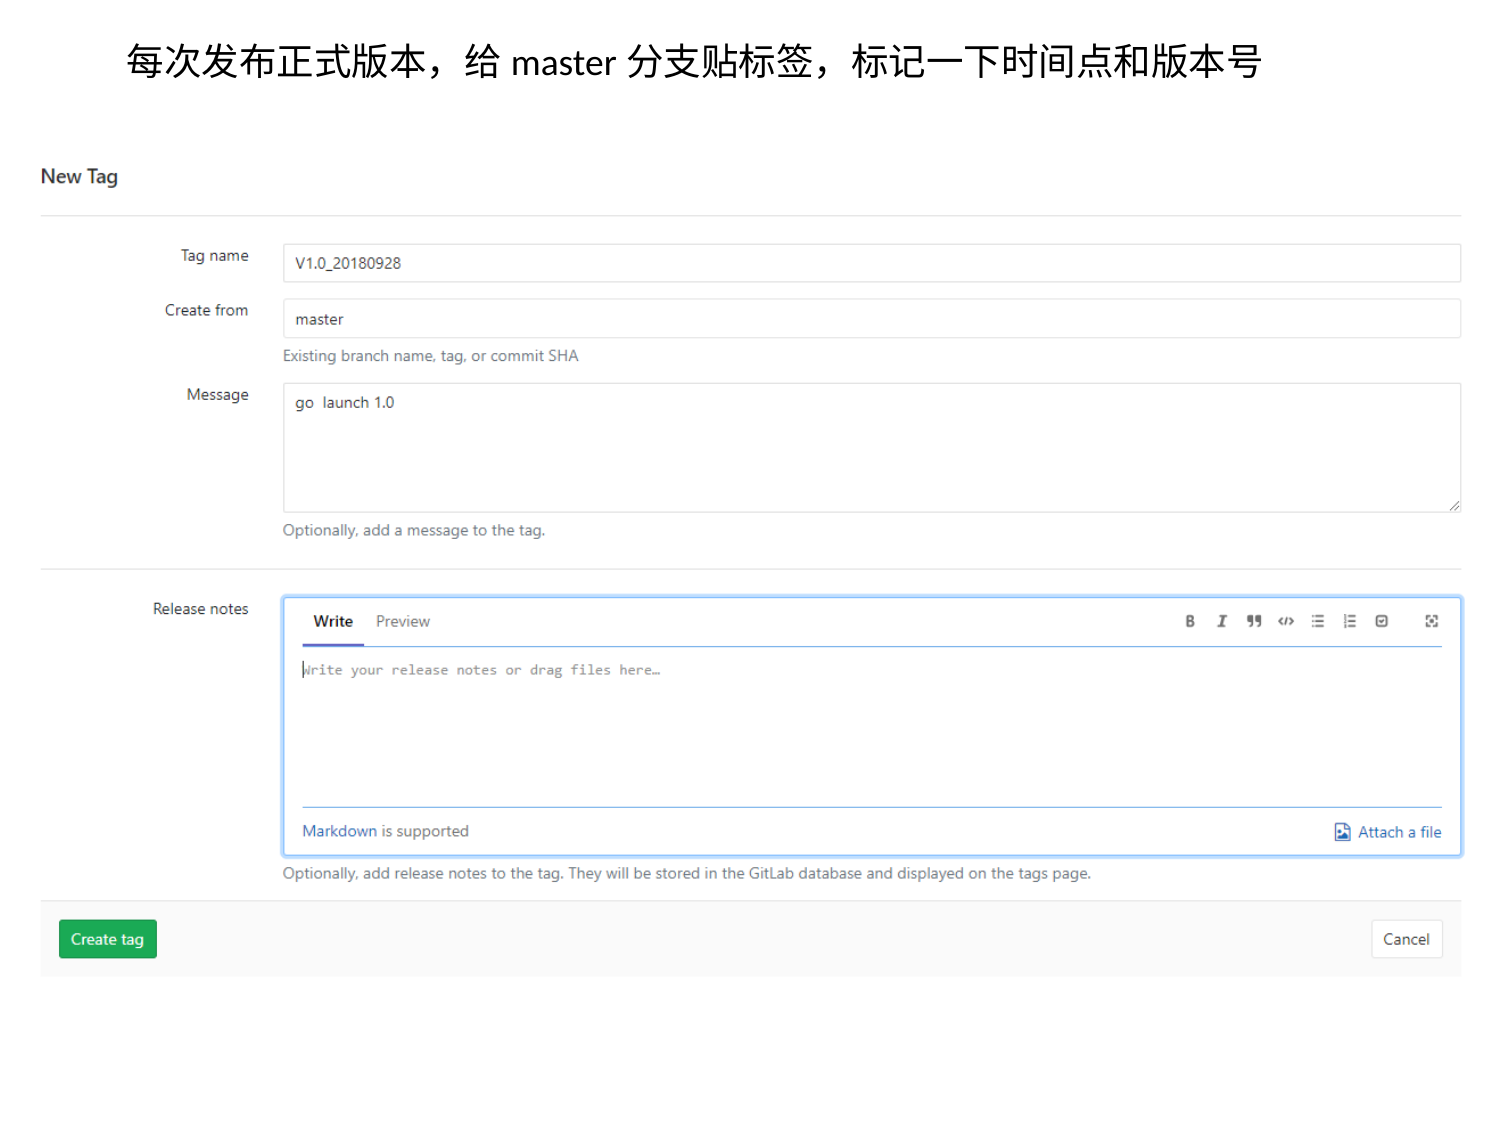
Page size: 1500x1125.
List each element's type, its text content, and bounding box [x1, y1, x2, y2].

picture [17, 148, 1491, 1012]
text_box 每次发布正式版本，给master分支贴标签，标记一下时间点和版本号 [112, 30, 1294, 91]
